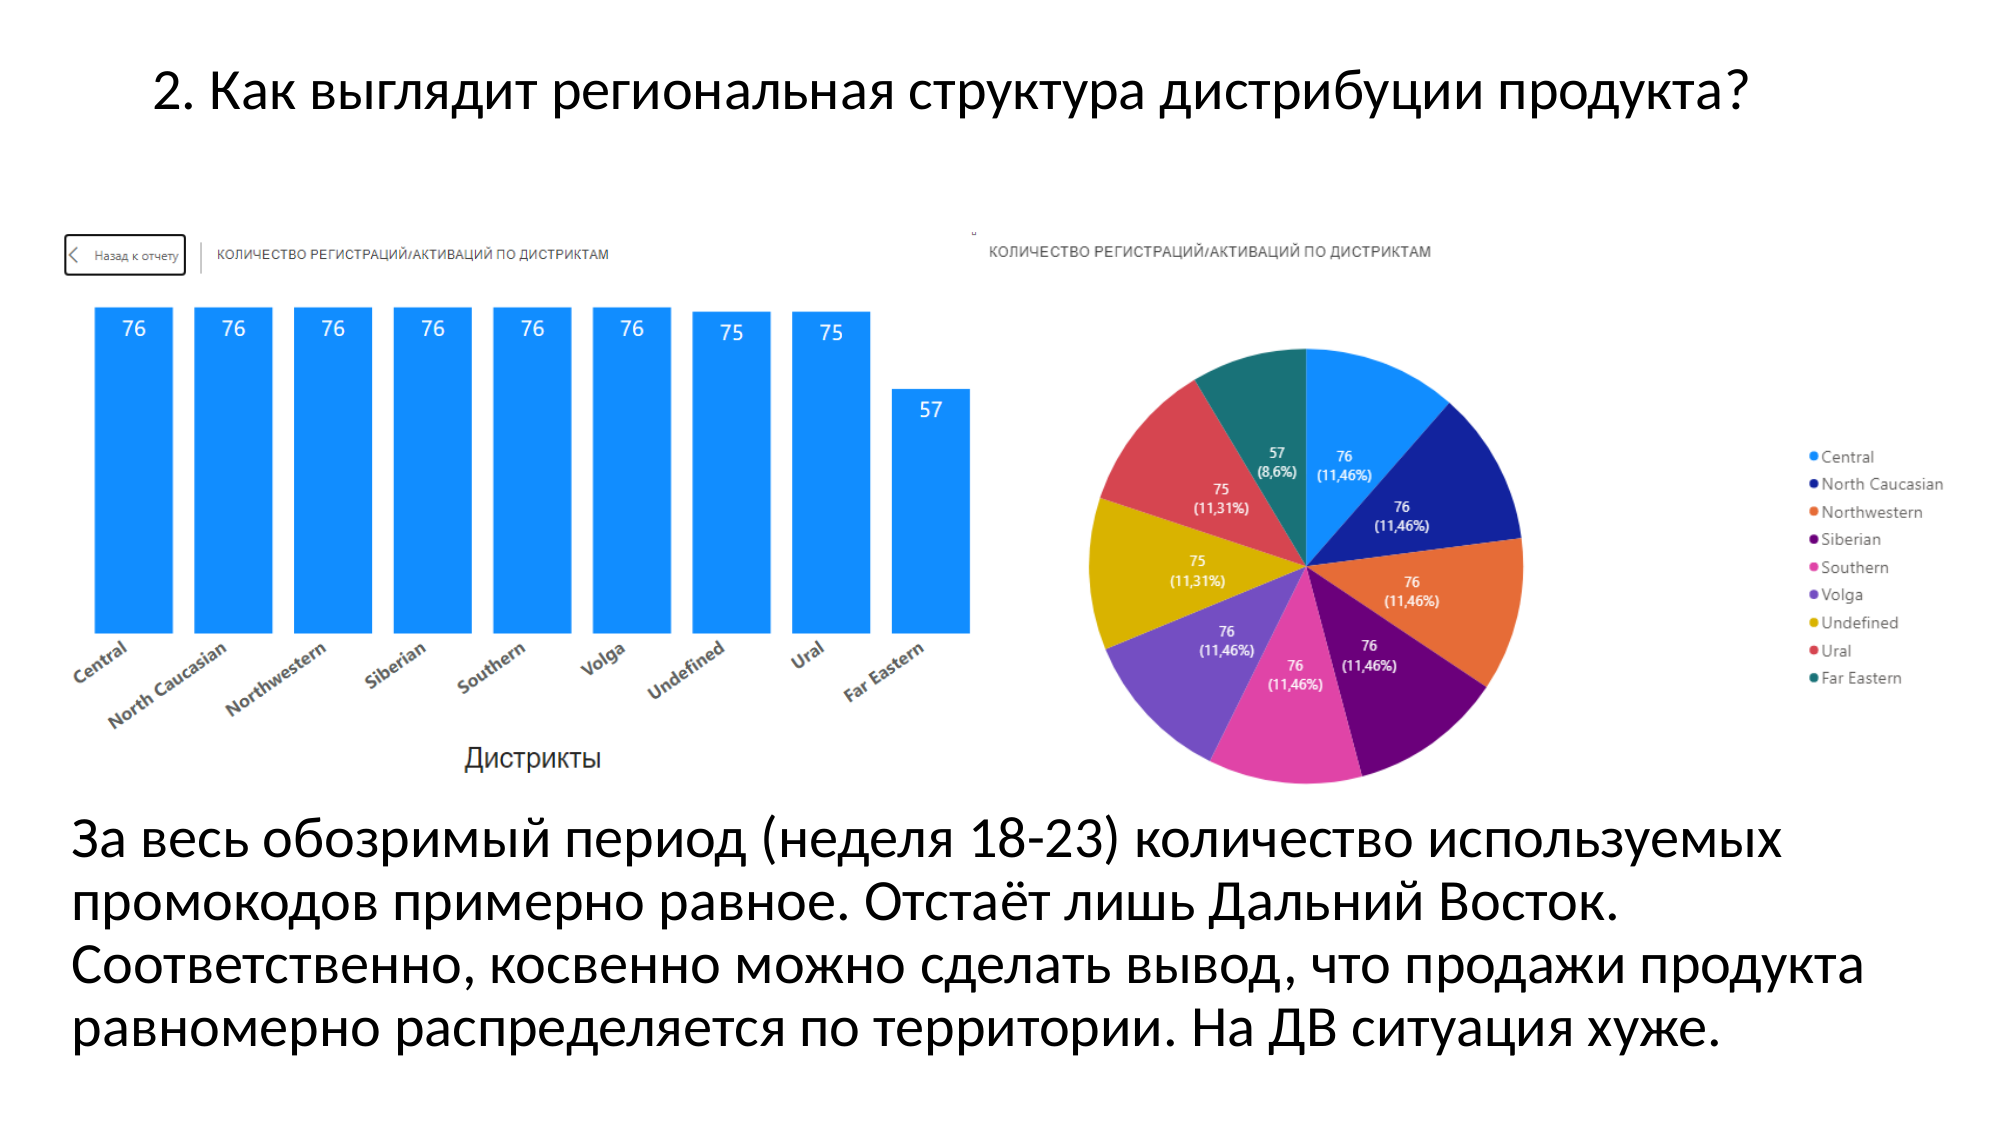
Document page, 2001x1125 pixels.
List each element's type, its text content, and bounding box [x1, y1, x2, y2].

title 2. Как выглядит региональная структура дистрибуции продукта? [137, 51, 1863, 237]
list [56, 232, 1000, 775]
text_box За весь обозримый период (неделя 18-23) количество используемых промокодов примерно равное. Отстаёт лишь Дальний Восток. Соответственно, косвенно можно сделать вывод, что продажи продукта равномерно распределяется по территории. На ДВ ситуация хуже. [56, 800, 1949, 1106]
picture [981, 237, 1949, 793]
